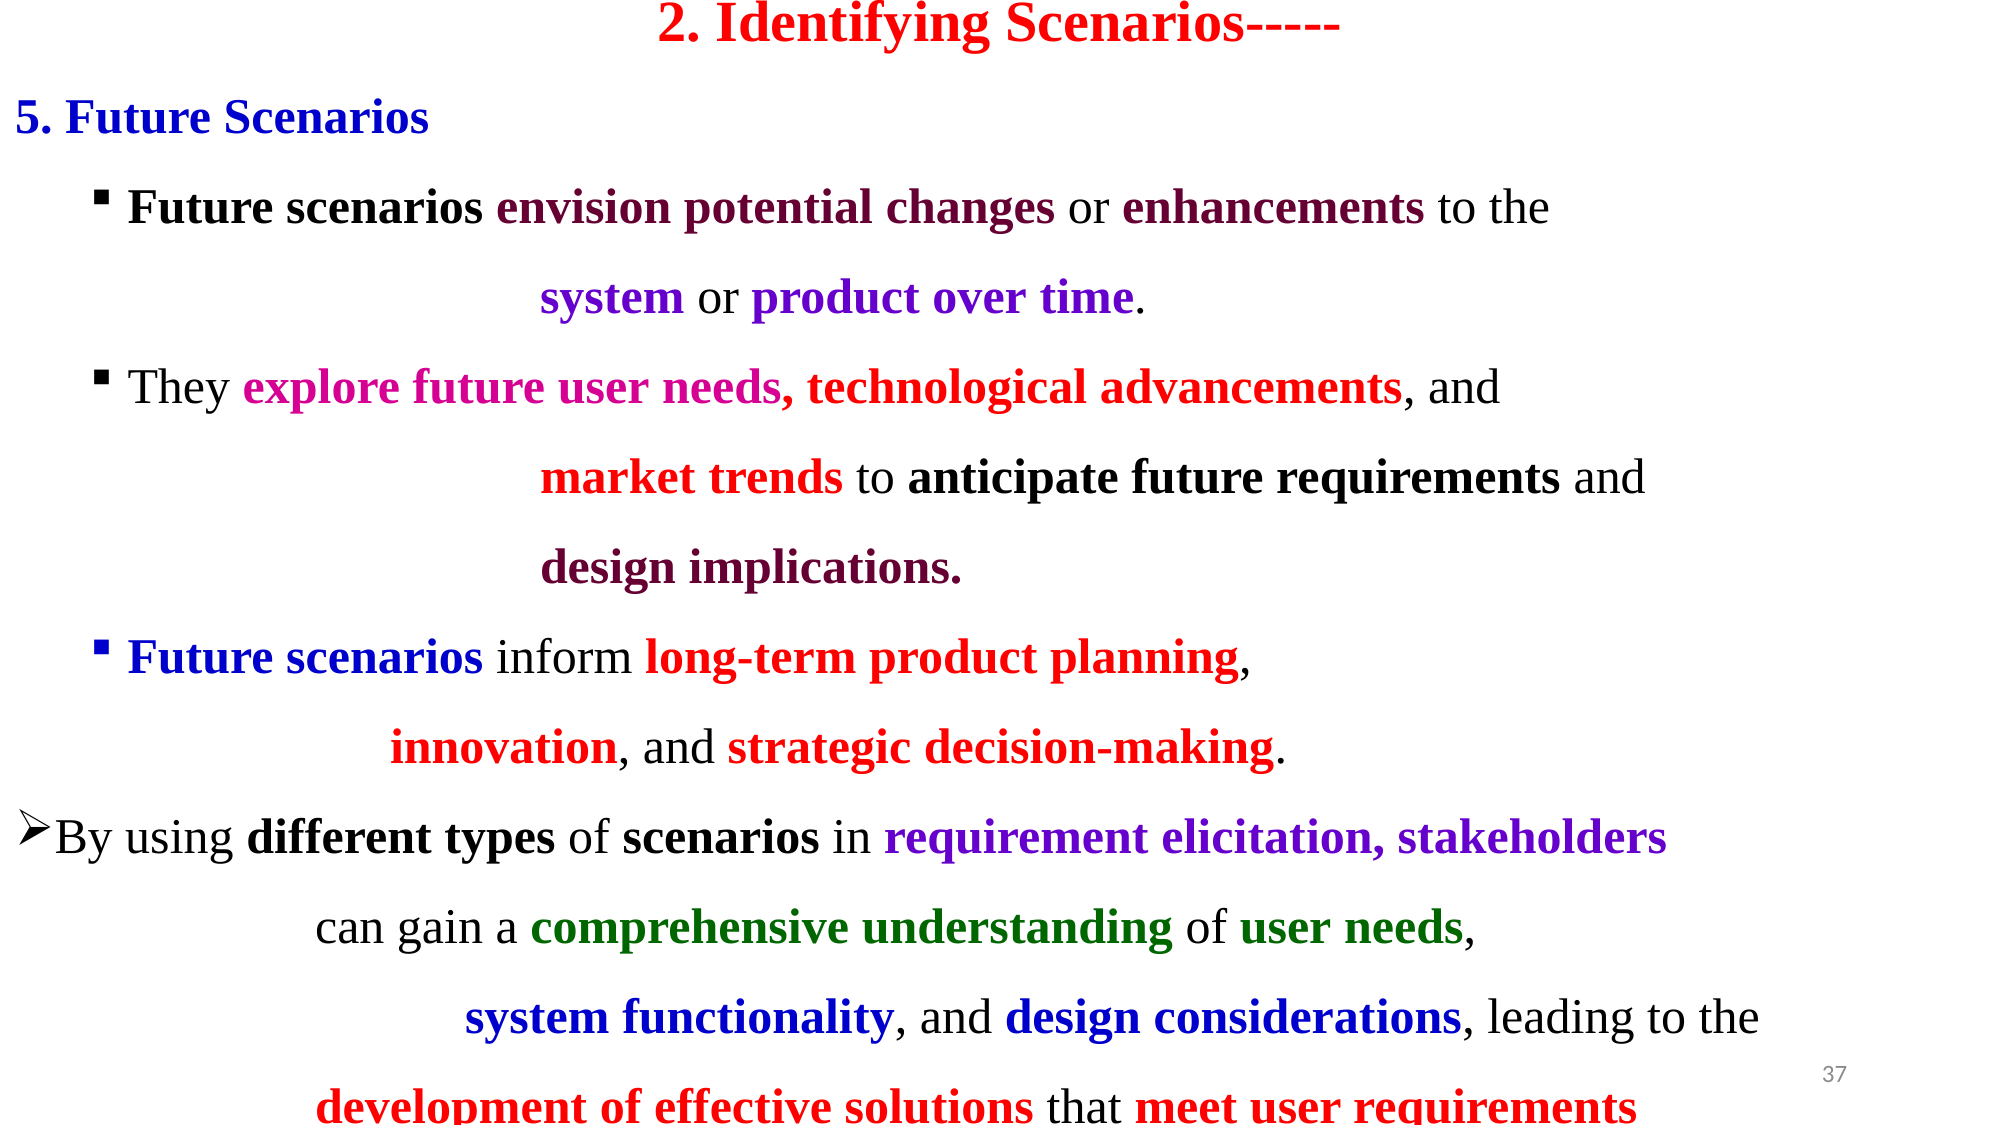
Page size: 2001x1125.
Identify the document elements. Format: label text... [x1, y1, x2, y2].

title 2. Identifying Scenarios----- [137, 0, 1863, 45]
slide_number 37 [1412, 1042, 1863, 1103]
list 5. Future Scenarios Future scenarios envision potential changes or enhancements to the system or product over time. They explore future user needs, technological advancements, and market trends to anticipate future requirements and design implications. Future scenarios inform long-term product planning, innovation, and strategic decision-making. By using different types of scenarios in requirement elicitation, stakeholders can gain a comprehensive understanding of user needs, system functionality, and design considerations, leading to the development of effective solutions that meet user requirements [0, 45, 2000, 1125]
